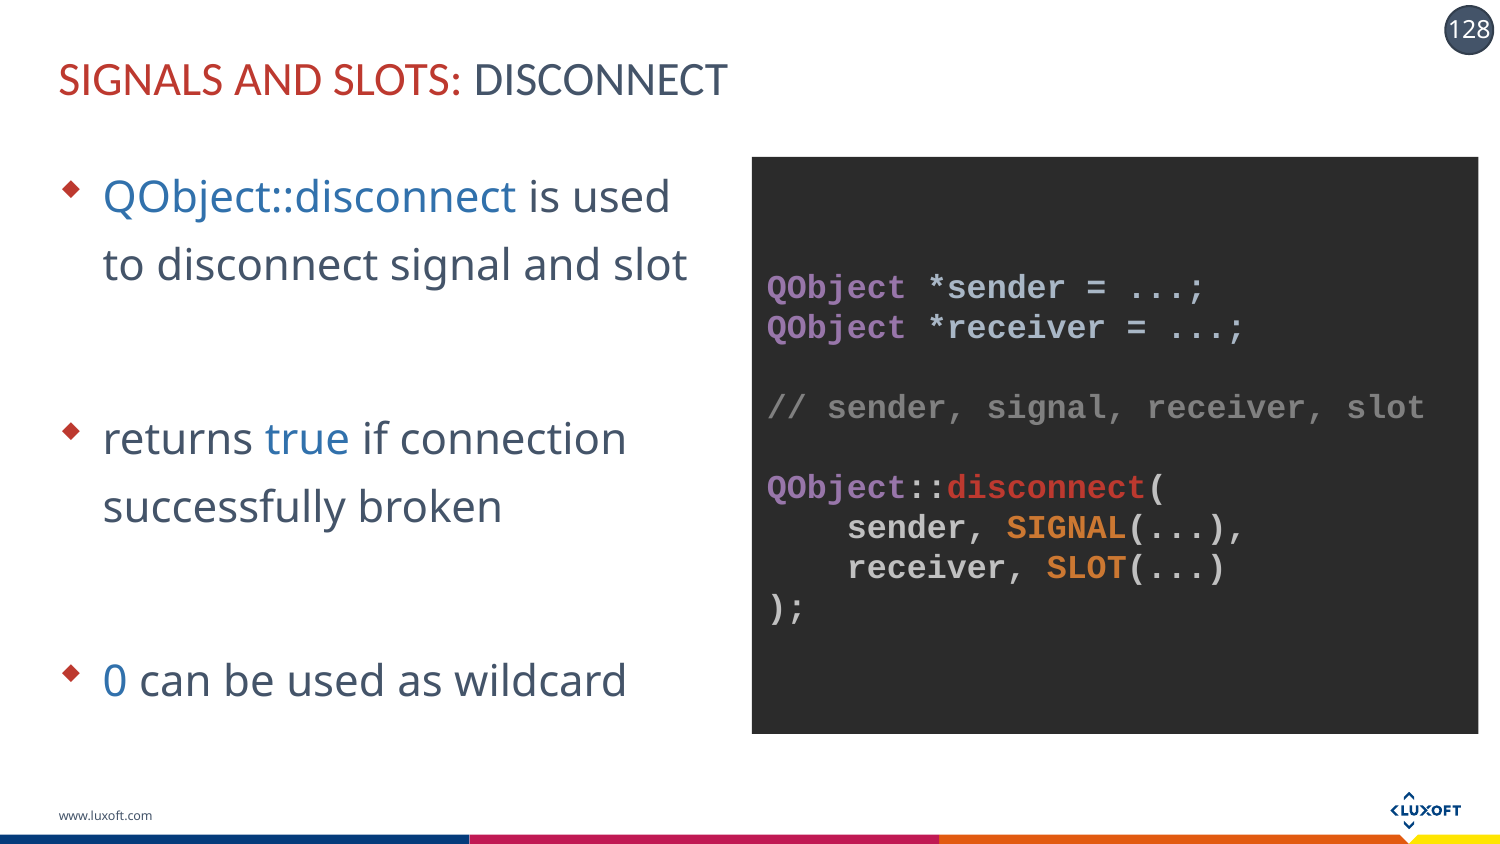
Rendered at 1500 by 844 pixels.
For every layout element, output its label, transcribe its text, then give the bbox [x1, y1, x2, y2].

title SIGNALS AND SLOTS: DISCONNECT [47, 44, 1457, 107]
list QObject::disconnect is used to disconnect signal and slot returns true if connection successfully broken 0 can be used as wildcard [47, 147, 713, 820]
text_box QObject *sender = ...; QObject *receiver = ...; // sender, signal, receiver, slot QObject::disconnect( sender, SIGNAL(...), receiver, SLOT(...) ); [751, 156, 1479, 734]
